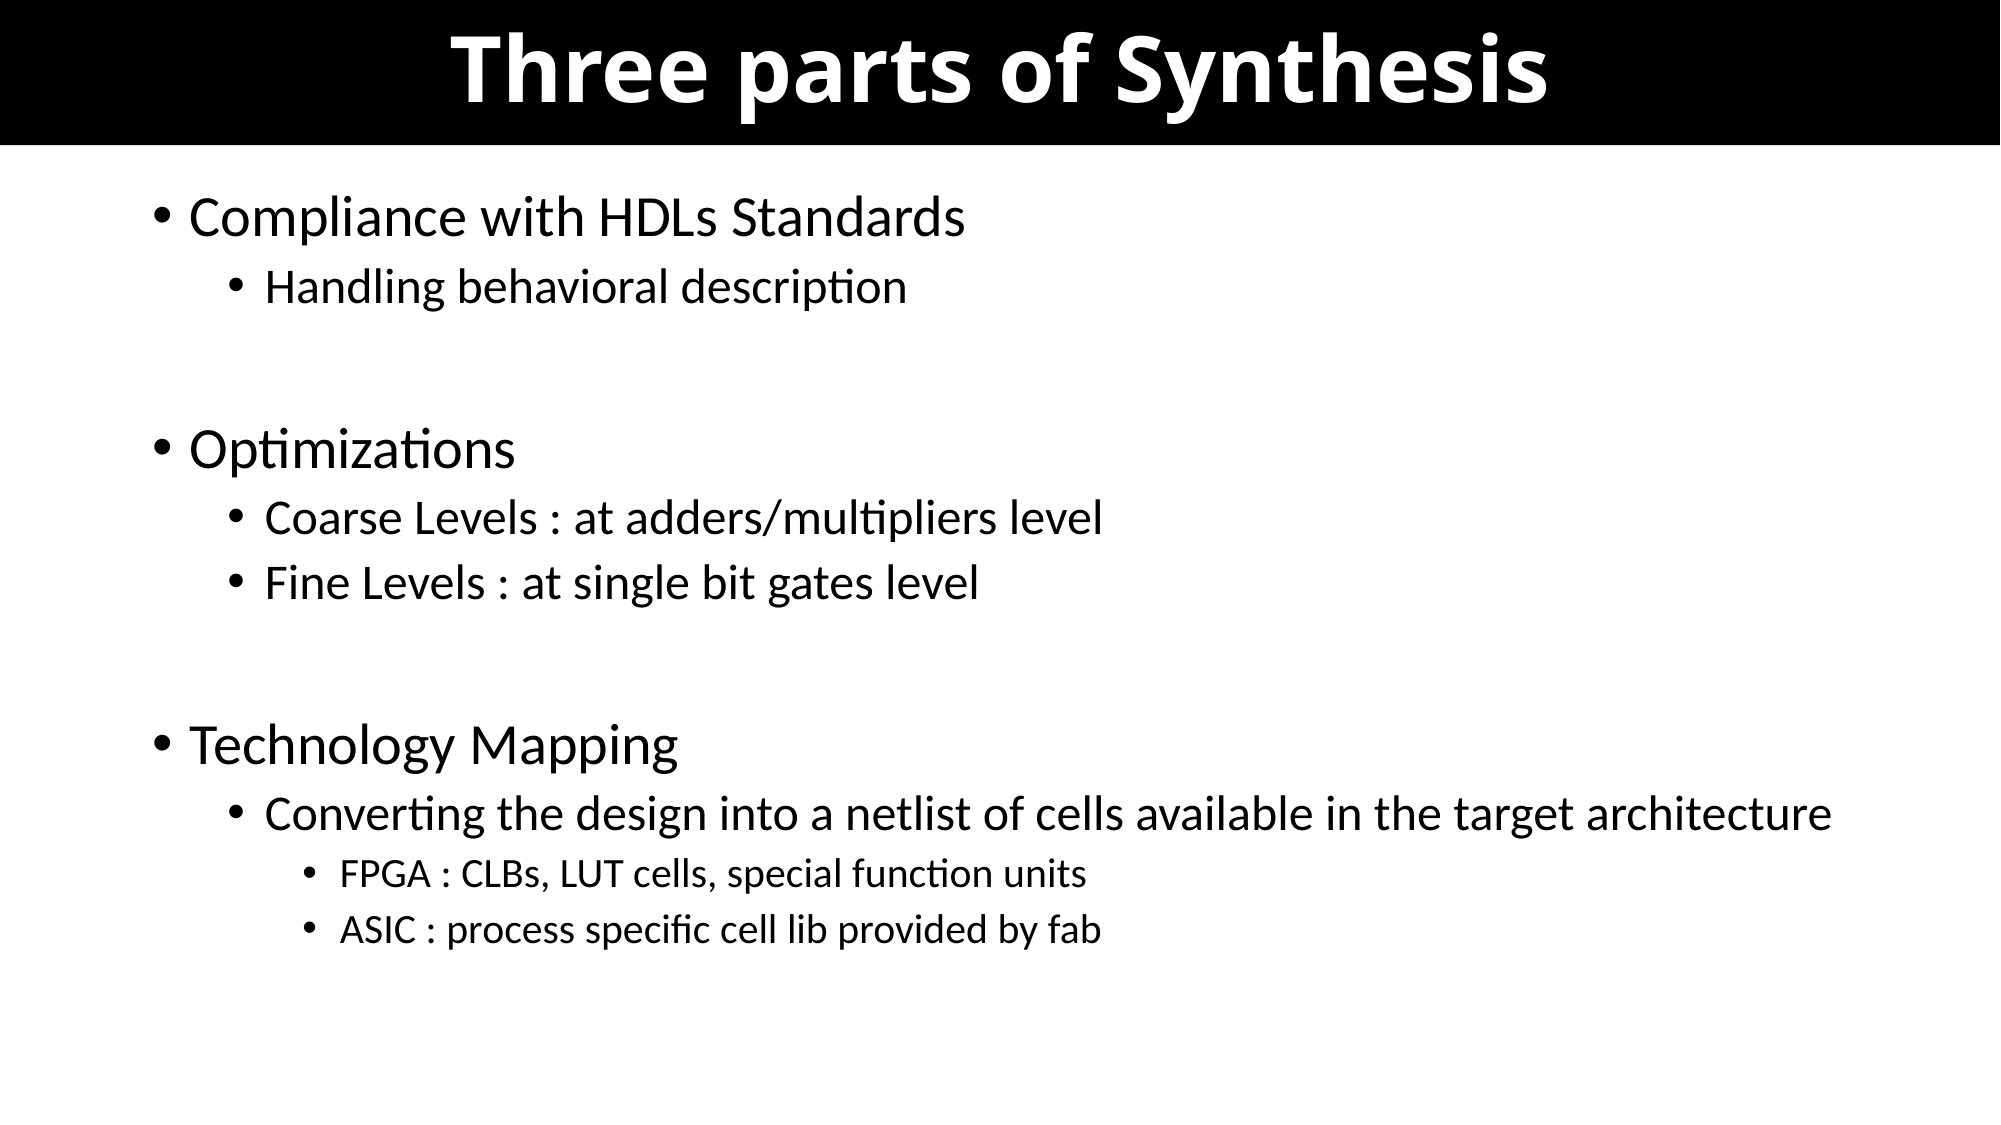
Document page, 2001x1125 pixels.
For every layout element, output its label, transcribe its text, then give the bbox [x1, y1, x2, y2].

title Three parts of Synthesis [0, 0, 2000, 146]
list Compliance with HDLs Standards Handling behavioral description Optimizations Coarse Levels : at adders/multipliers level Fine Levels : at single bit gates level Technology Mapping Converting the design into a netlist of cells available in the target architecture FPGA : CLBs, LUT cells, special function units ASIC : process specific cell lib provided by fab [137, 179, 1863, 1014]
